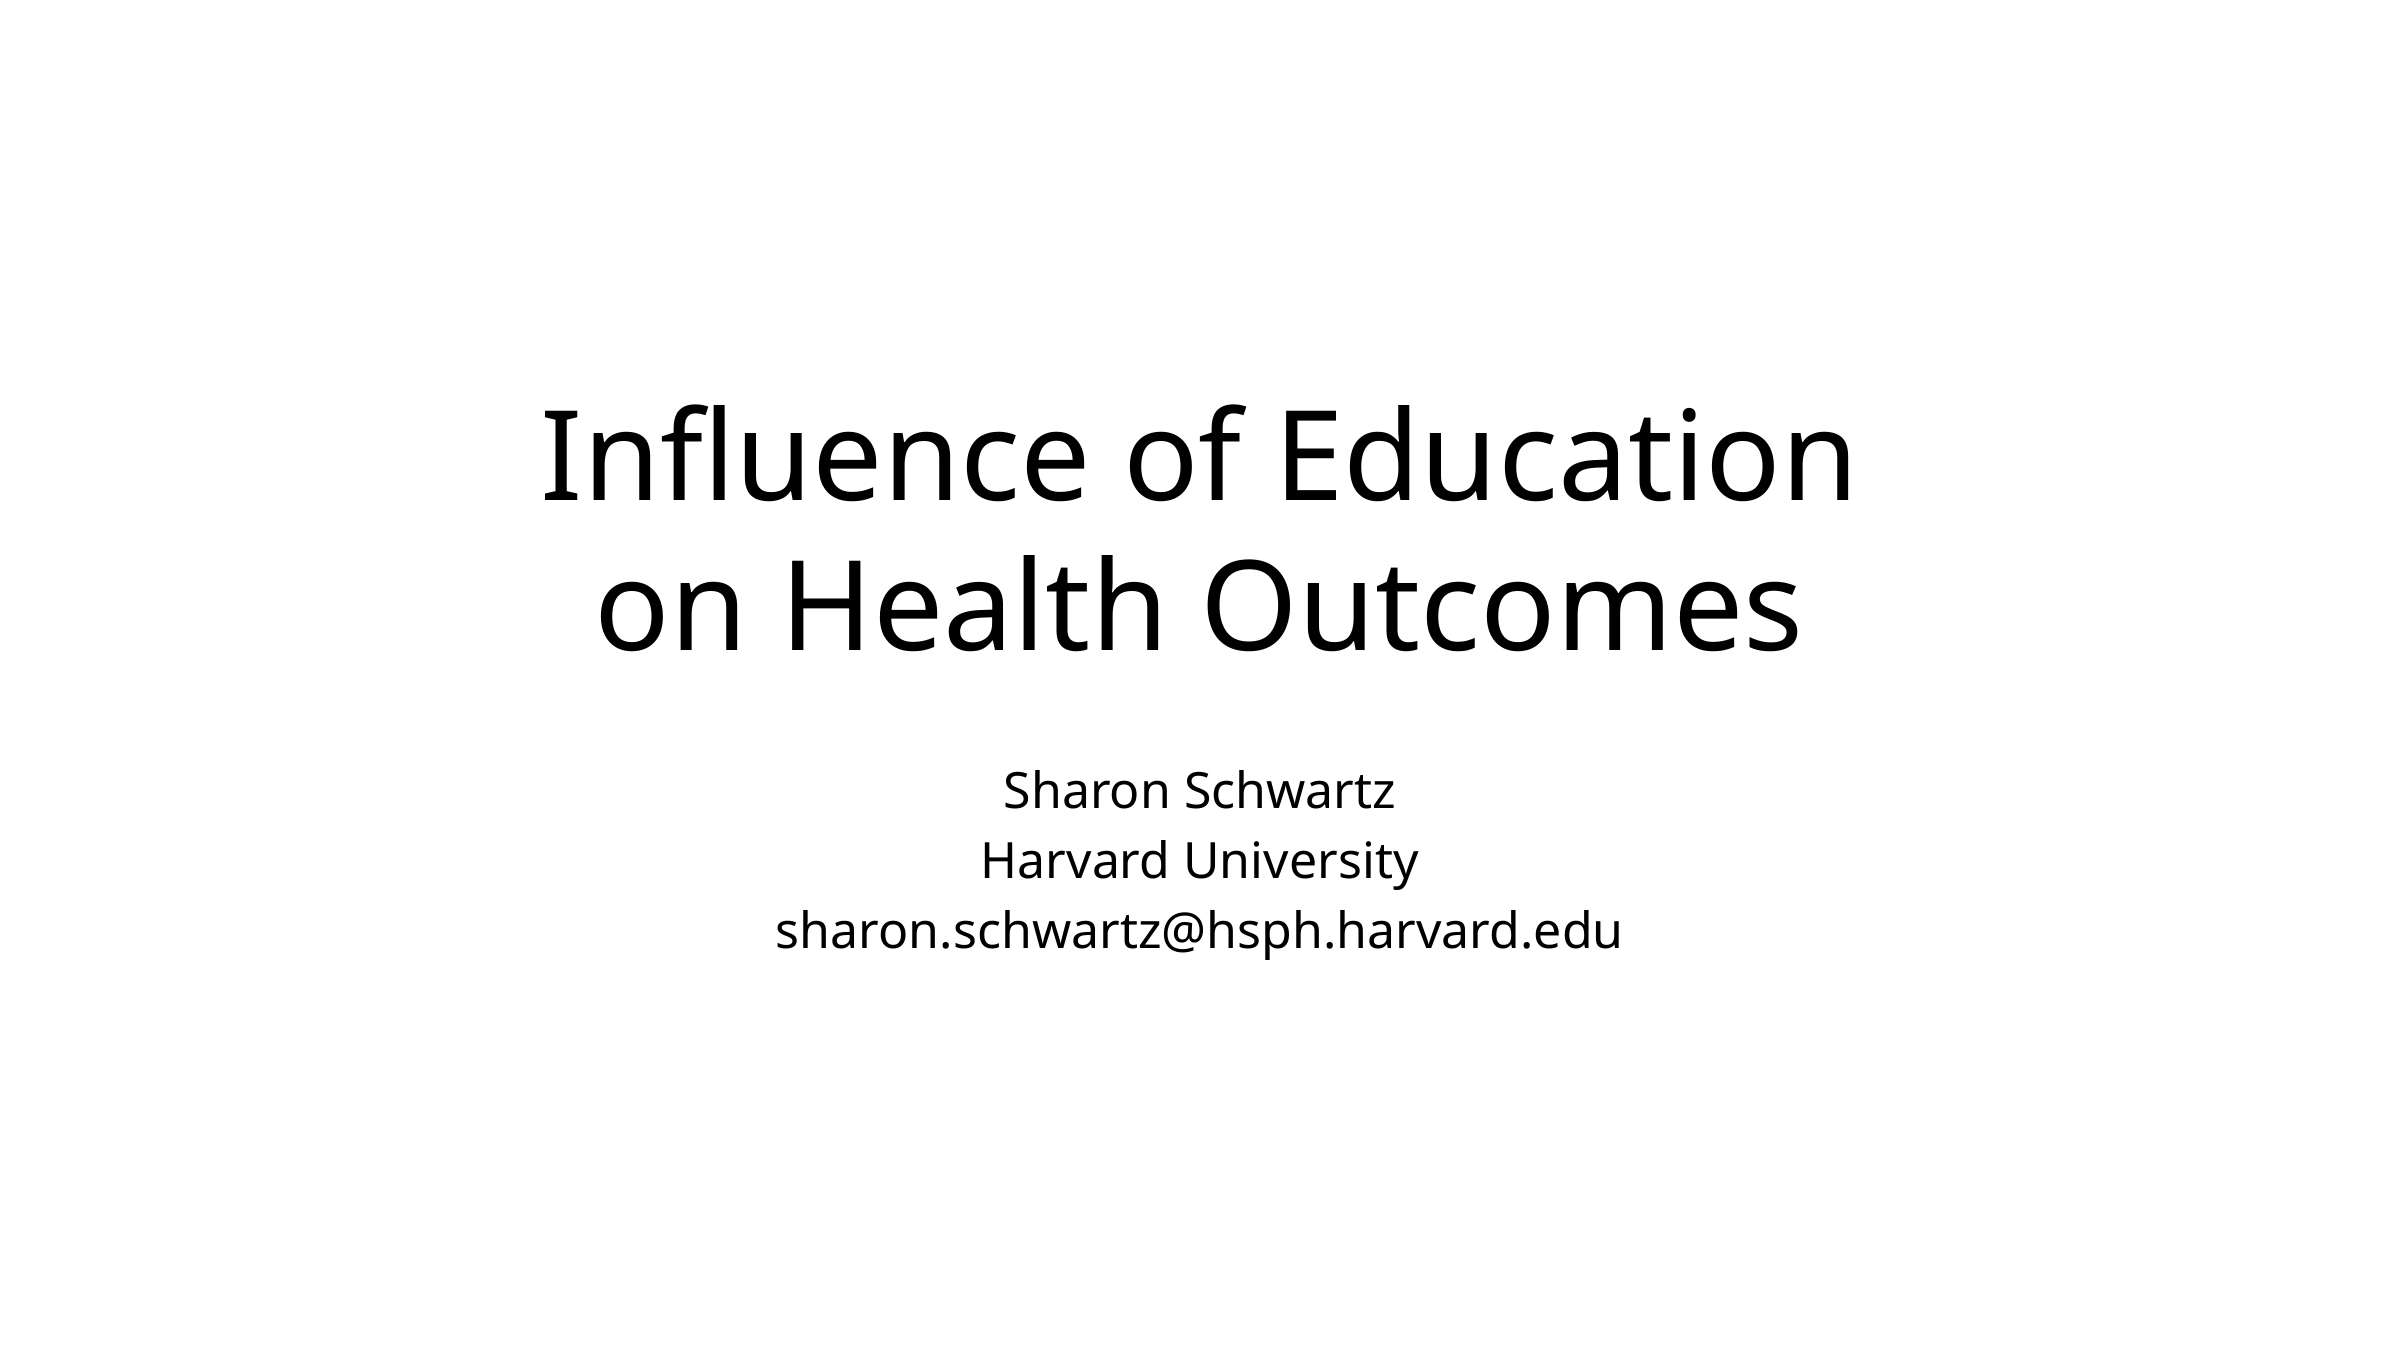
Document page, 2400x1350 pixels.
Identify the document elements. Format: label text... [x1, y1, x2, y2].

subtitle Sharon Schwartz Harvard University sharon.schwartz@hsph.harvard.edu [450, 750, 1950, 1023]
title Influence of Education on Health Outcomes [450, 329, 1950, 721]
